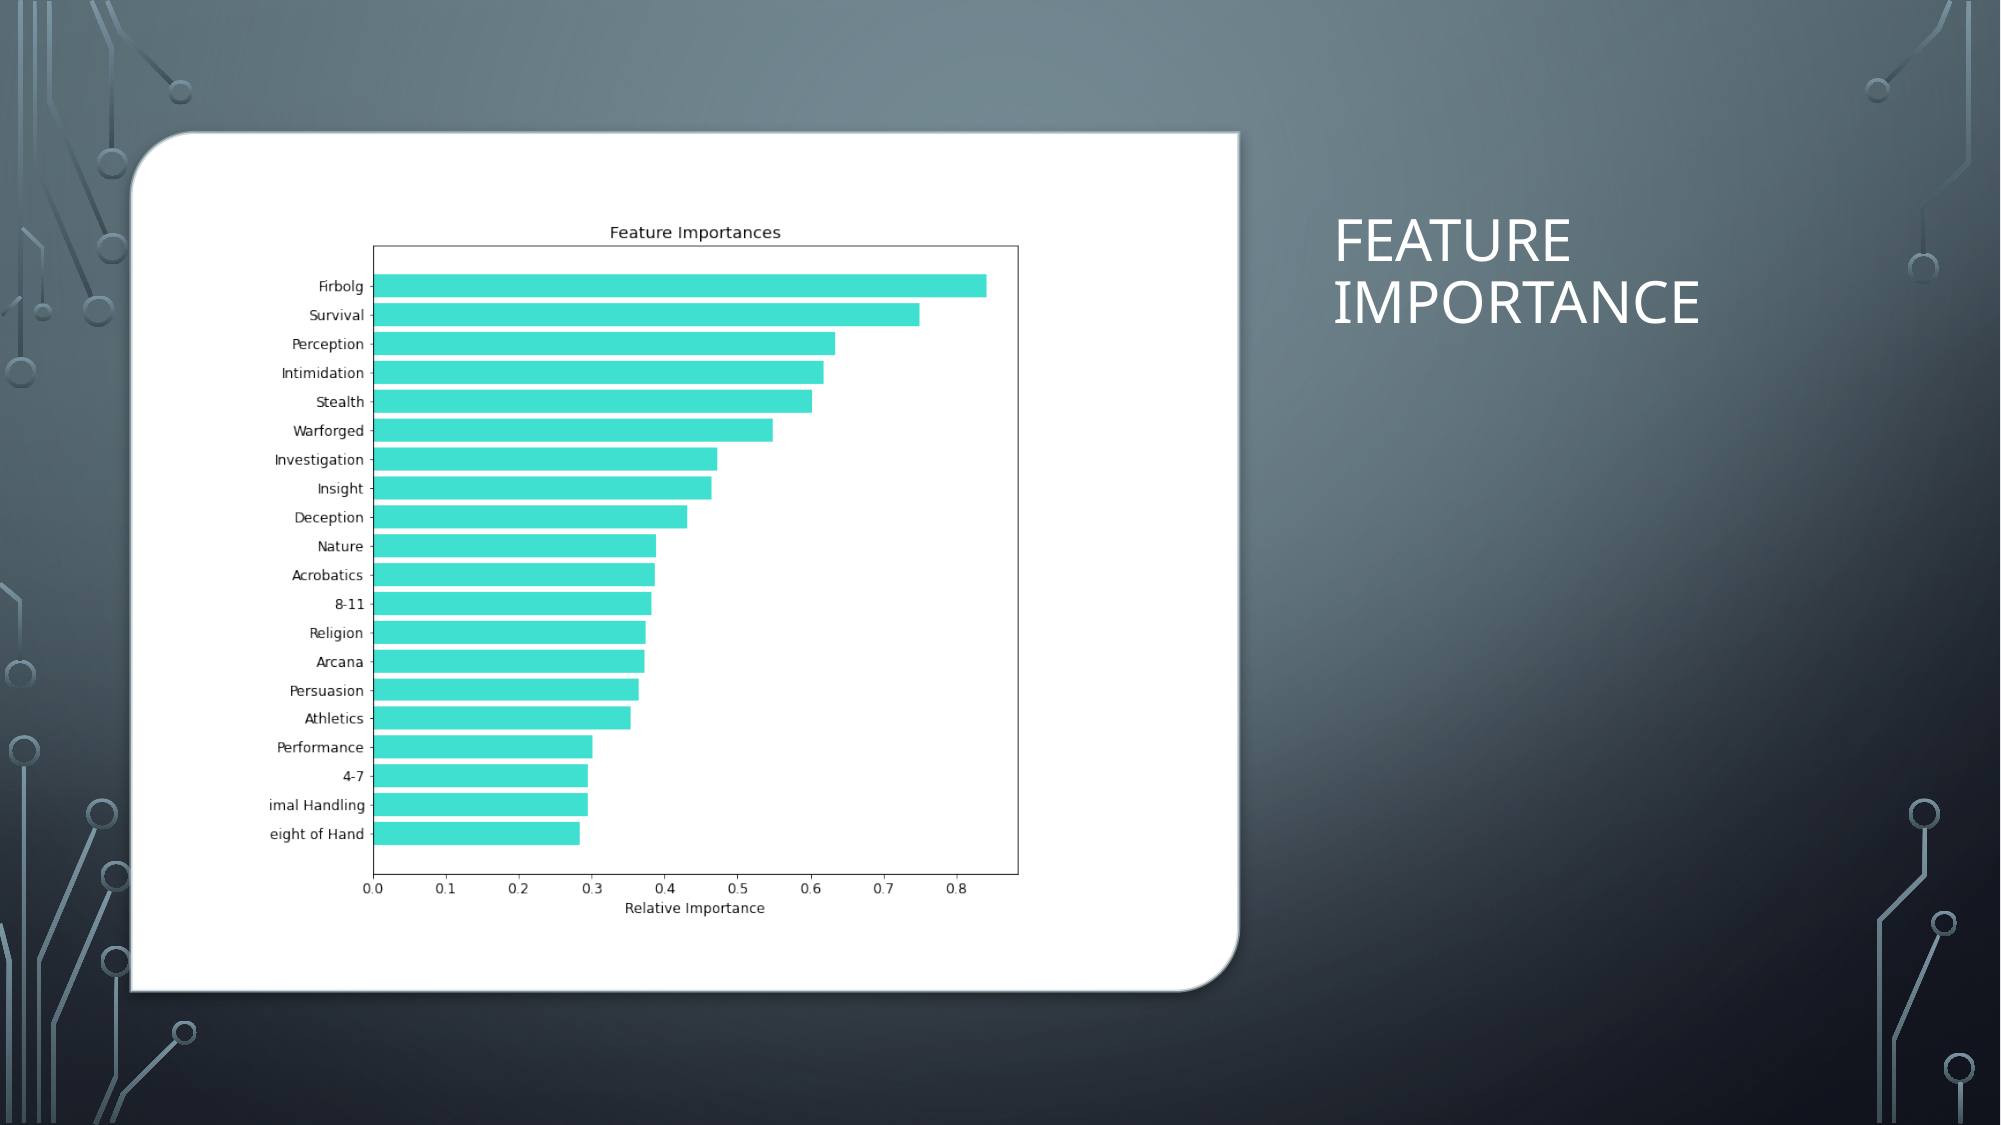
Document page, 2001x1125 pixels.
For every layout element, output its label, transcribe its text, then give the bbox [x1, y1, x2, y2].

text_box [129, 131, 1241, 993]
picture [269, 146, 1101, 978]
title Feature importance [1318, 101, 1857, 344]
